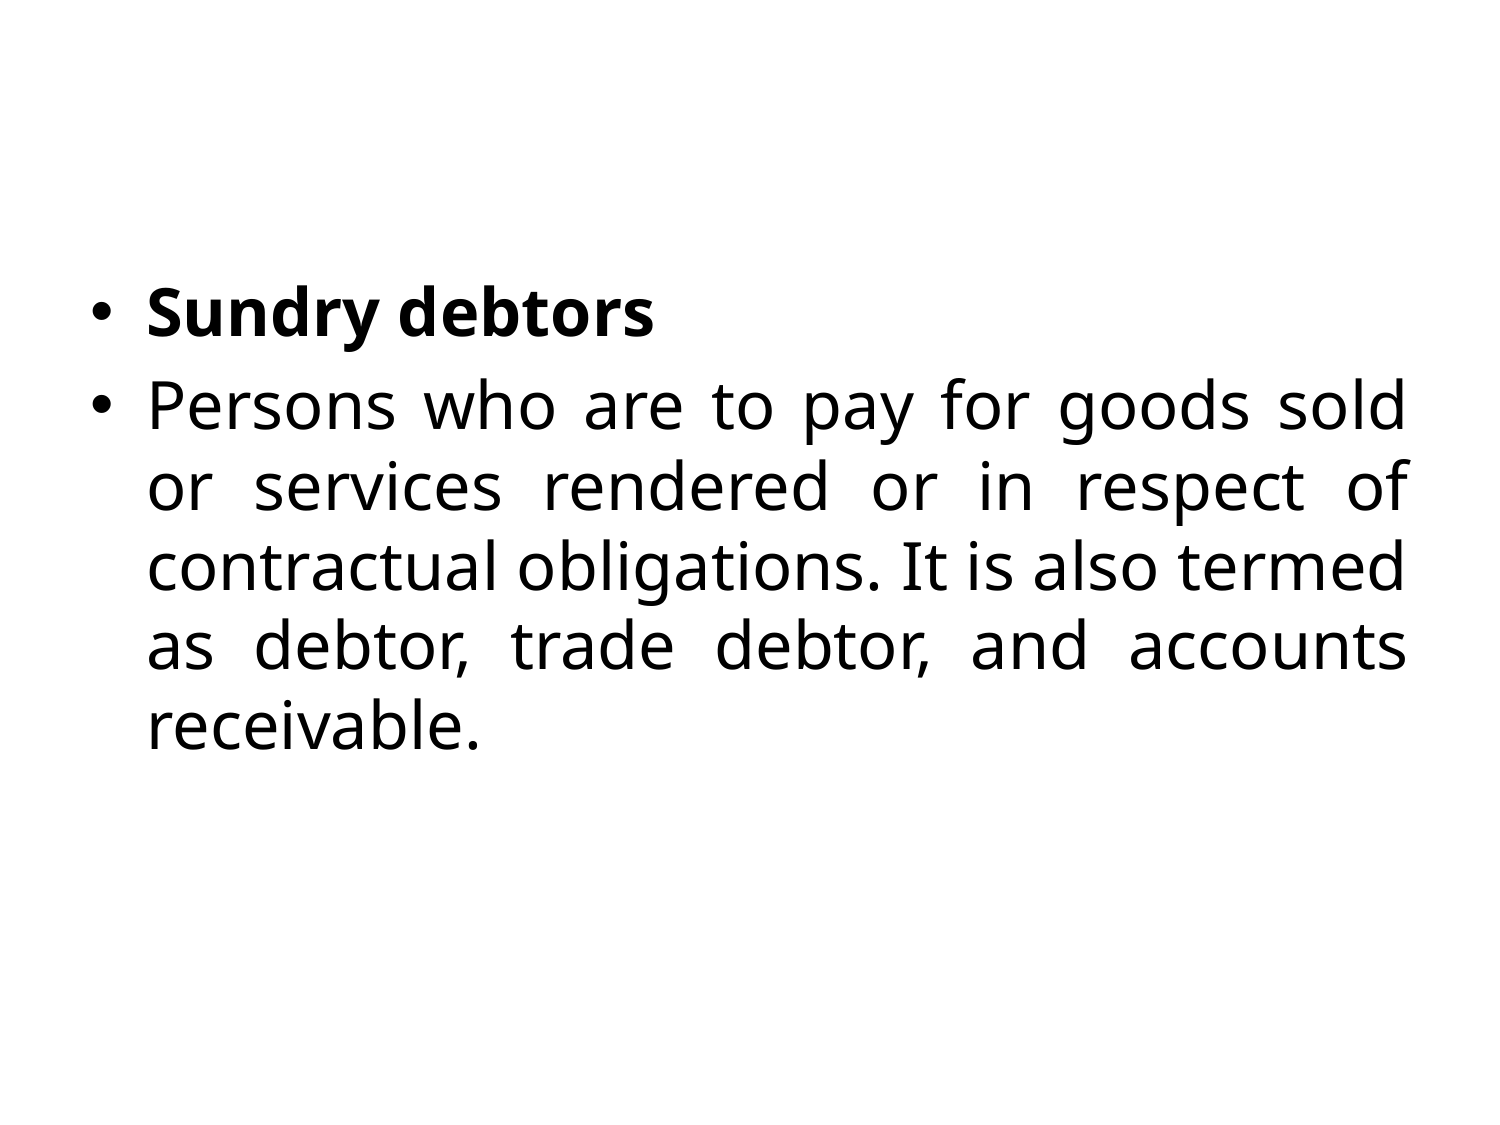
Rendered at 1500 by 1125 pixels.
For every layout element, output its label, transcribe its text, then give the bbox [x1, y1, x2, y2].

list Sundry debtors Persons who are to pay for goods sold or services rendered or in respect of contractual obligations. It is also termed as debtor, trade debtor, and accounts receivable. [75, 262, 1425, 1005]
